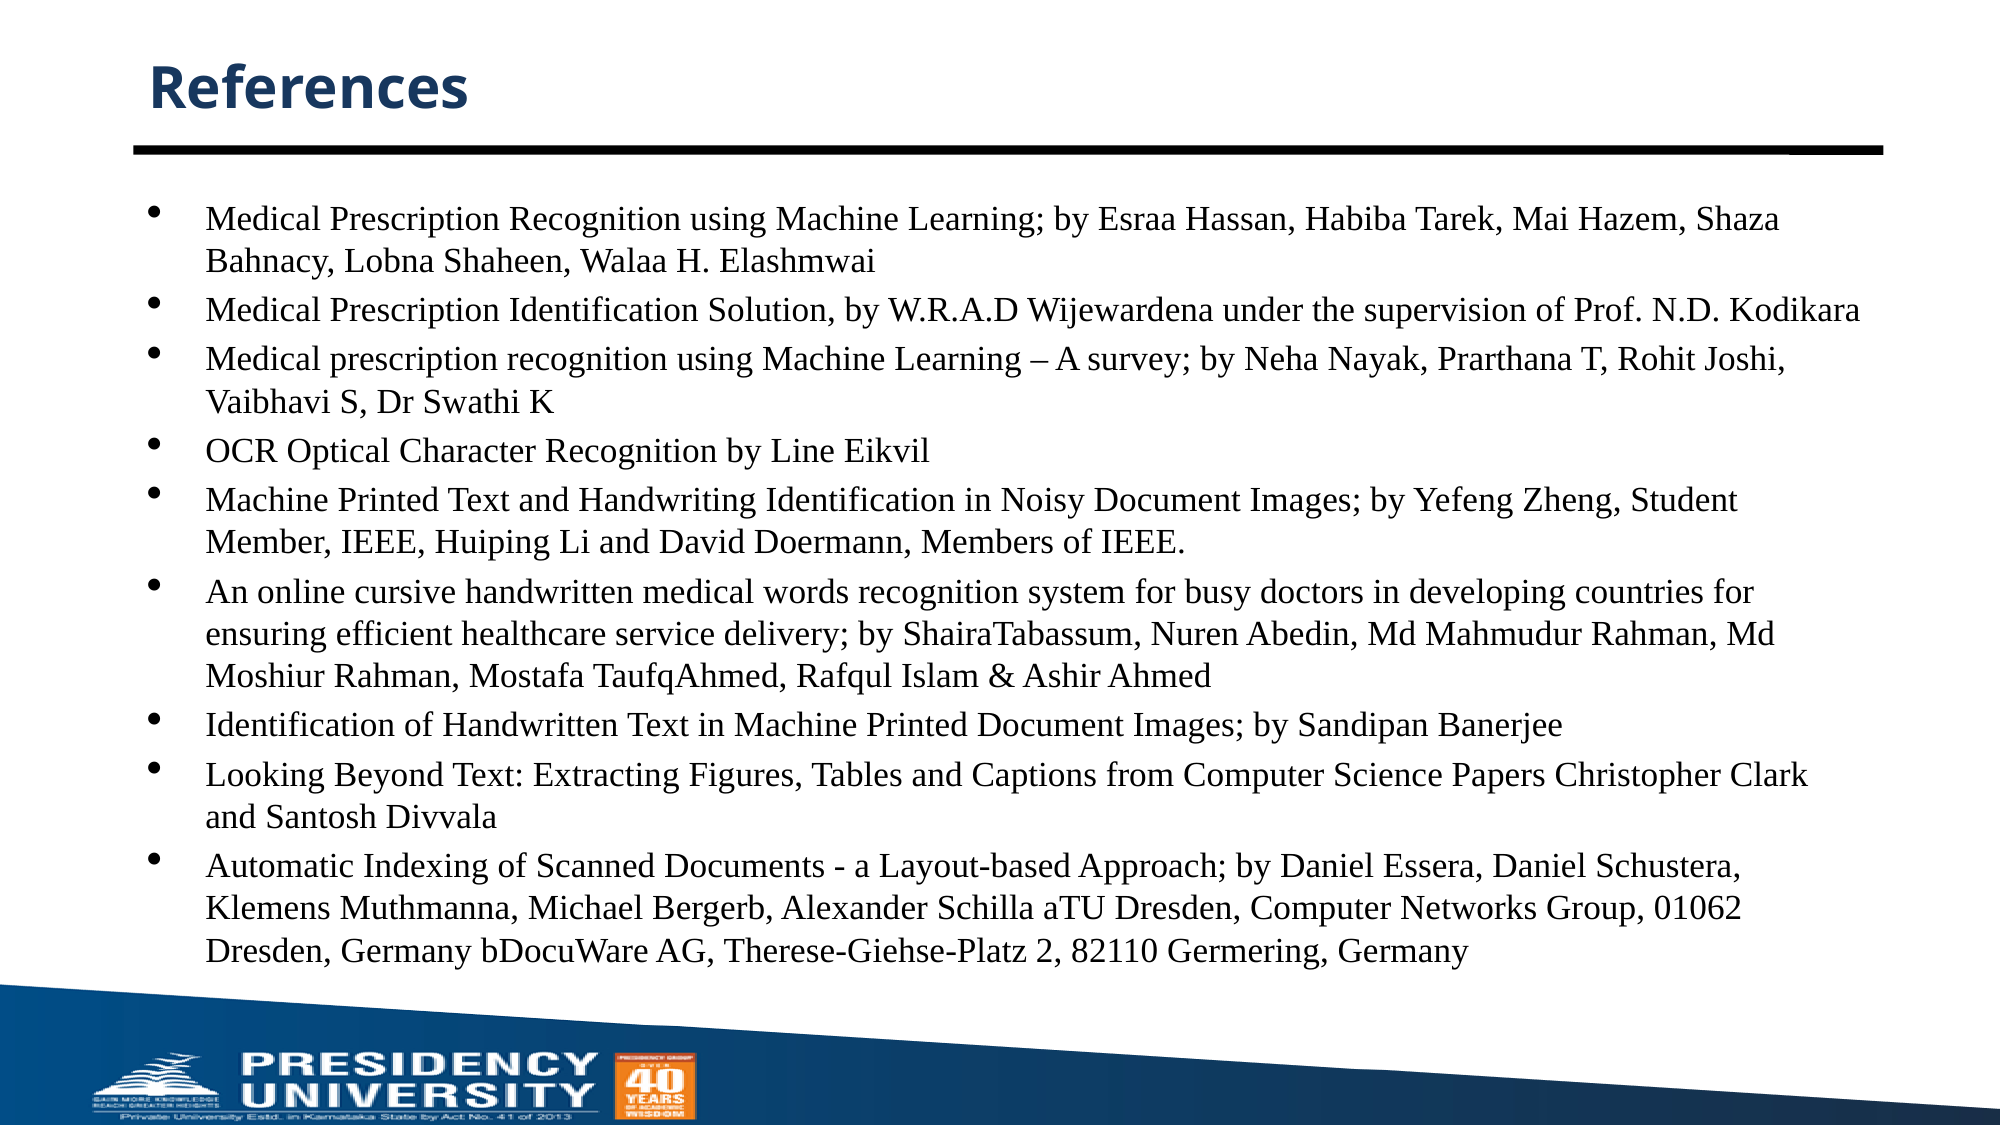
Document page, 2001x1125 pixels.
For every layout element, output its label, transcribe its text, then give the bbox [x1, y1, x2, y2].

picture [0, 982, 2000, 1125]
list Medical Prescription Recognition using Machine Learning; by Esraa Hassan, Habiba Tarek, Mai Hazem, Shaza Bahnacy, Lobna Shaheen, Walaa H. Elashmwai Medical Prescription Identification Solution, by W.R.A.D Wijewardena under the supervision of Prof. N.D. Kodikara Medical prescription recognition using Machine Learning – A survey; by Neha Nayak, Prarthana T, Rohit Joshi, Vaibhavi S, Dr Swathi K OCR Optical Character Recognition by Line Eikvil Machine Printed Text and Handwriting Identification in Noisy Document Images; by Yefeng Zheng, Student Member, IEEE, Huiping Li and David Doermann, Members of IEEE. An online cursive handwritten medical words recognition system for busy doctors in developing countries for ensuring efficient healthcare service delivery; by ShairaTabassum, Nuren Abedin, Md Mahmudur Rahman, Md Moshiur Rahman, Mostafa TaufqAhmed, Rafqul Islam & Ashir Ahmed Identification of Handwritten Text in Machine Printed Document Images; by Sandipan Banerjee Looking Beyond Text: Extracting Figures, Tables and Captions from Computer Science Papers Christopher Clark and Santosh Divvala Automatic Indexing of Scanned Documents - a Layout-based Approach; by Daniel Essera, Daniel Schustera, Klemens Muthmanna, Michael Bergerb, Alexander Schilla aTU Dresden, Computer Networks Group, 01062 Dresden, Germany bDocuWare AG, Therese-Giehse-Platz 2, 82110 Germering, Germany [133, 187, 1884, 1000]
title References [133, 45, 1884, 125]
